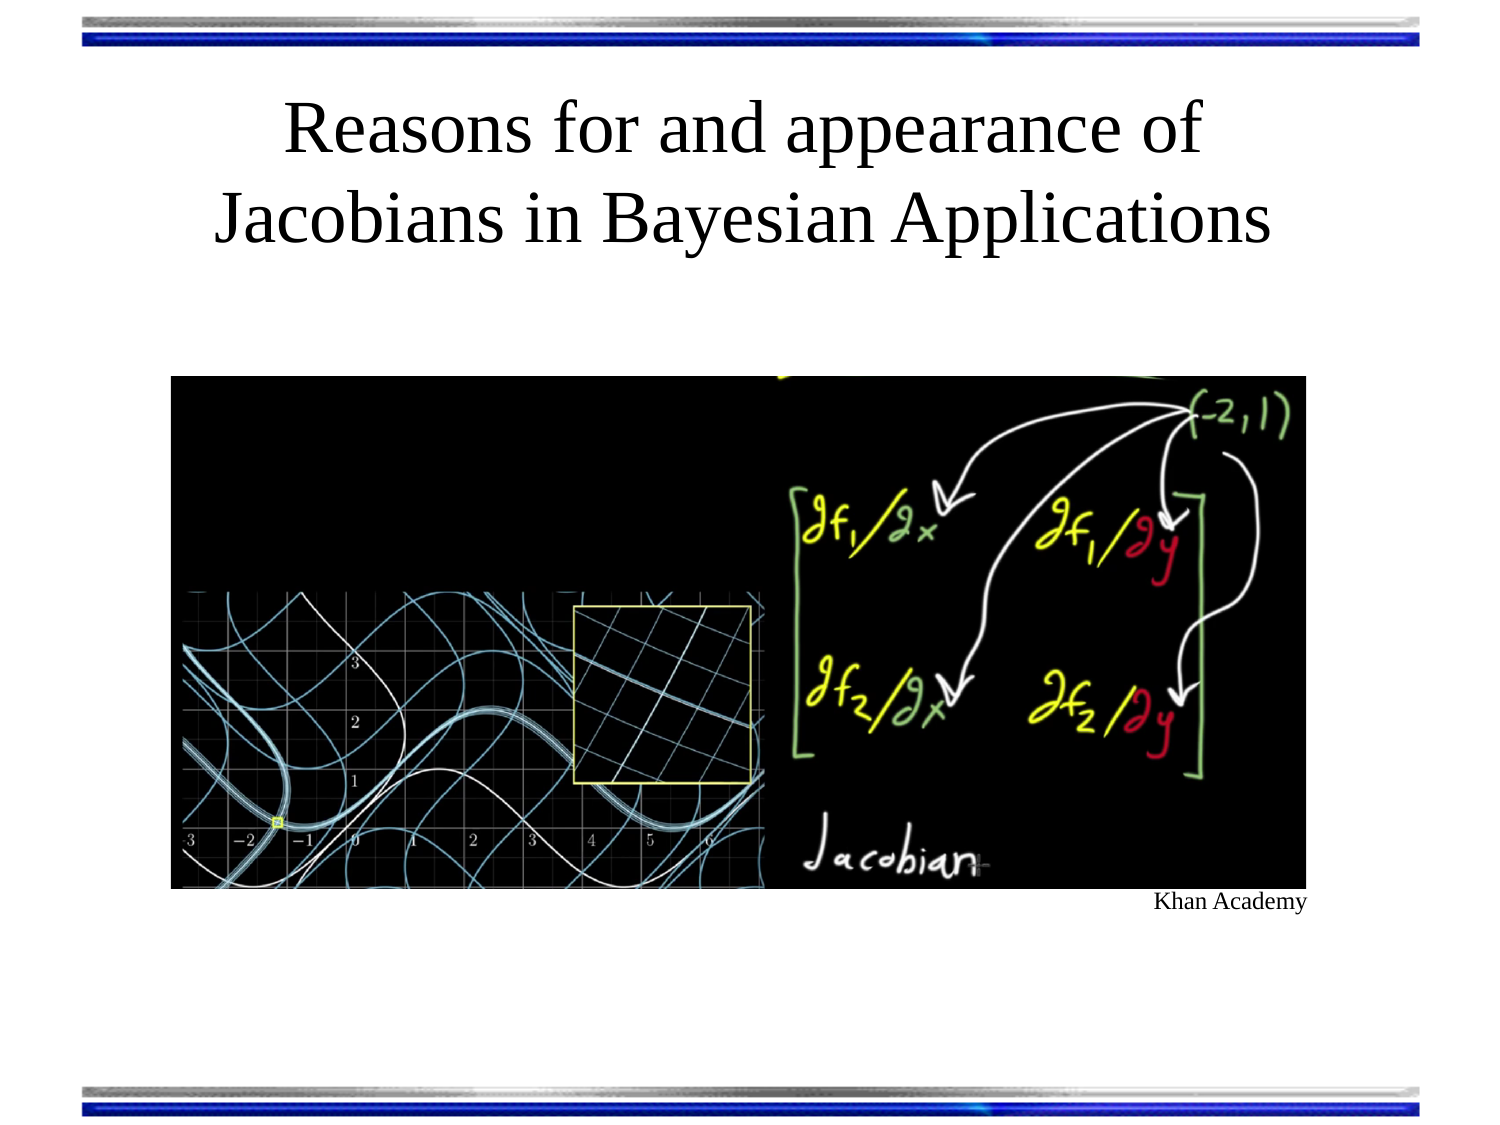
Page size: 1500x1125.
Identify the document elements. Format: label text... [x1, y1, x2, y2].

text_box Reasons for and appearance of Jacobians in Bayesian Applications [146, 70, 1342, 266]
picture [170, 375, 1307, 889]
picture [79, 1082, 1426, 1123]
text_box Khan Academy [1138, 877, 1323, 923]
picture [79, 12, 1426, 52]
